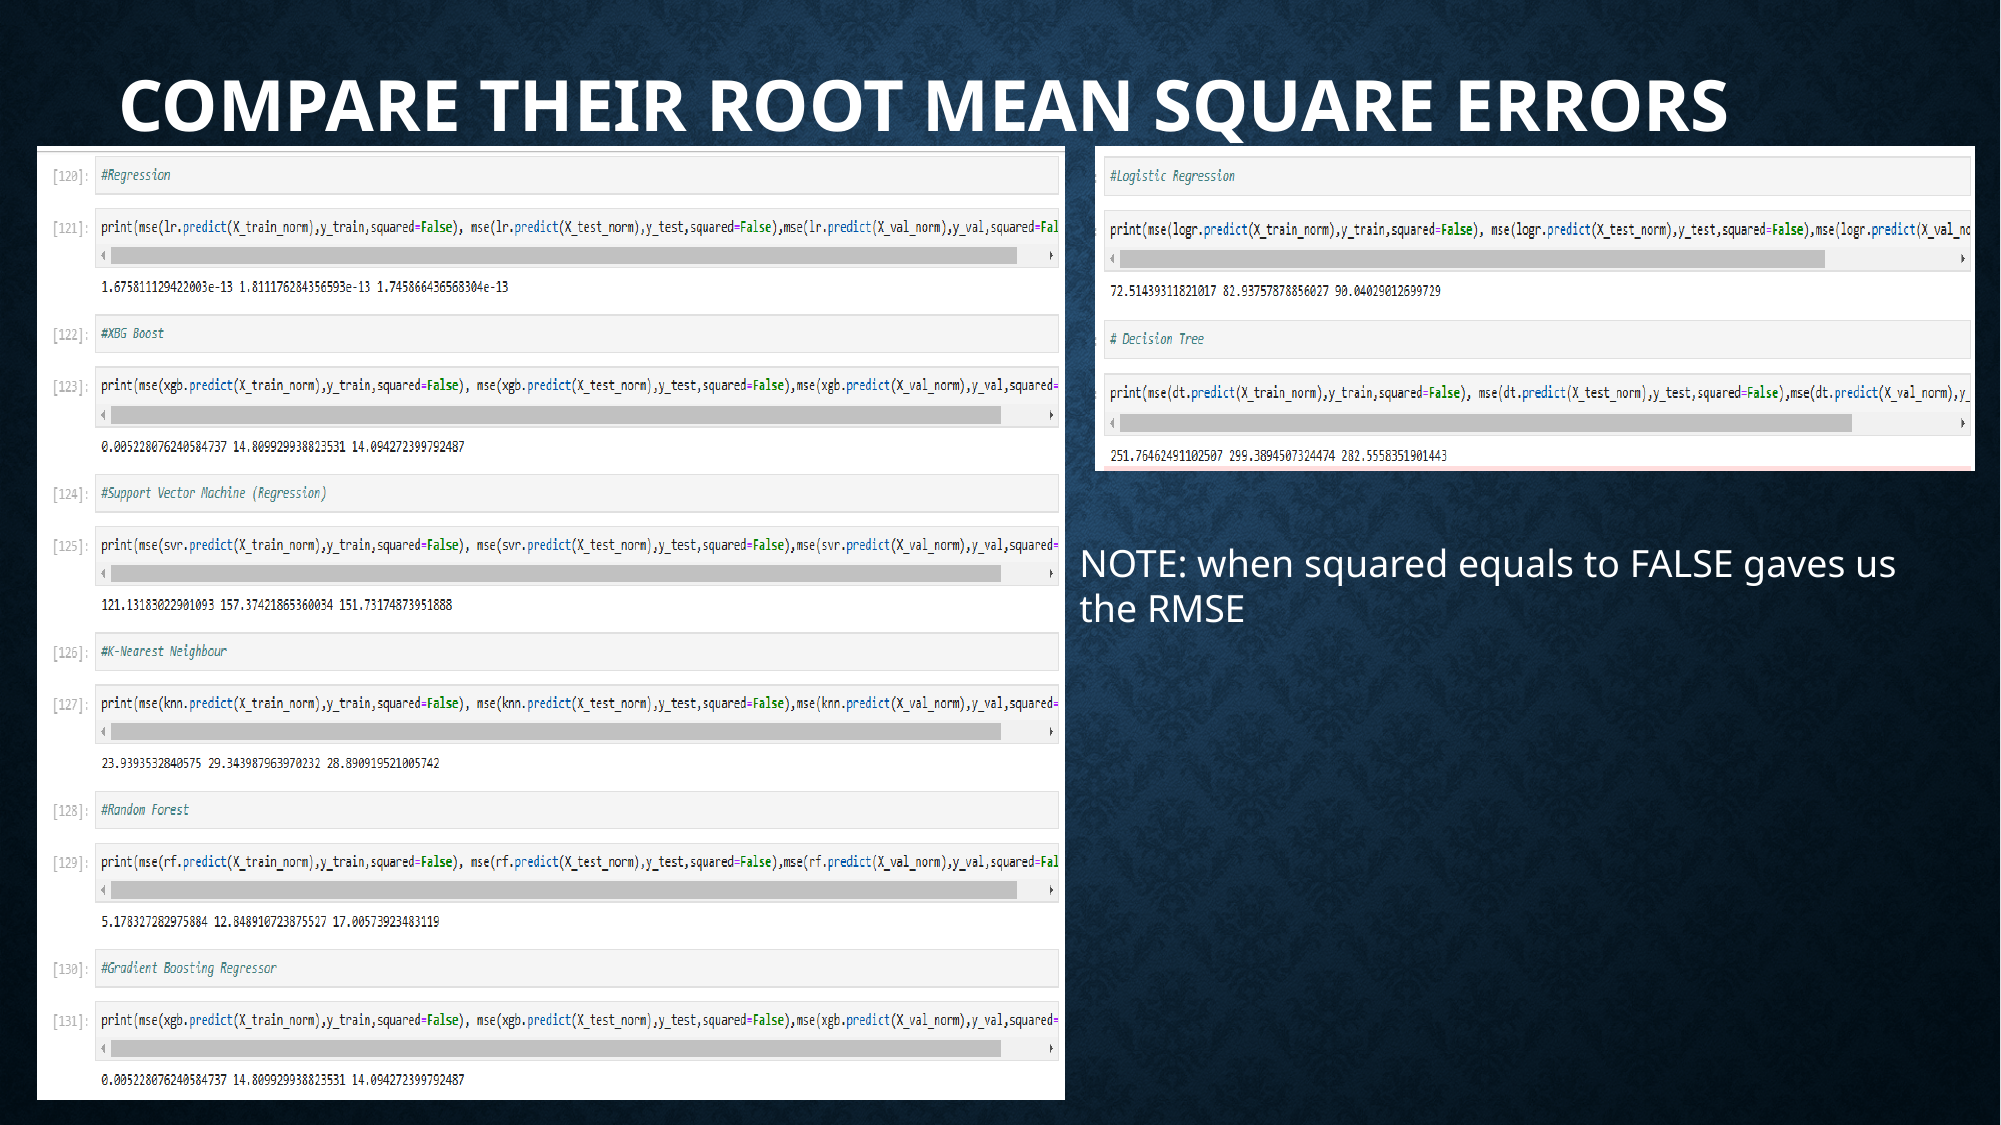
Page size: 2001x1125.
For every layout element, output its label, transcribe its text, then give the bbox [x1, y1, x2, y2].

picture [36, 146, 1065, 1101]
text_box NOTE: when squared equals to FALSE gaves us the RMSE [1071, 532, 1963, 637]
title COMPARE THEIR root MEAN Square errors [0, 0, 1850, 218]
picture [1094, 146, 1975, 472]
